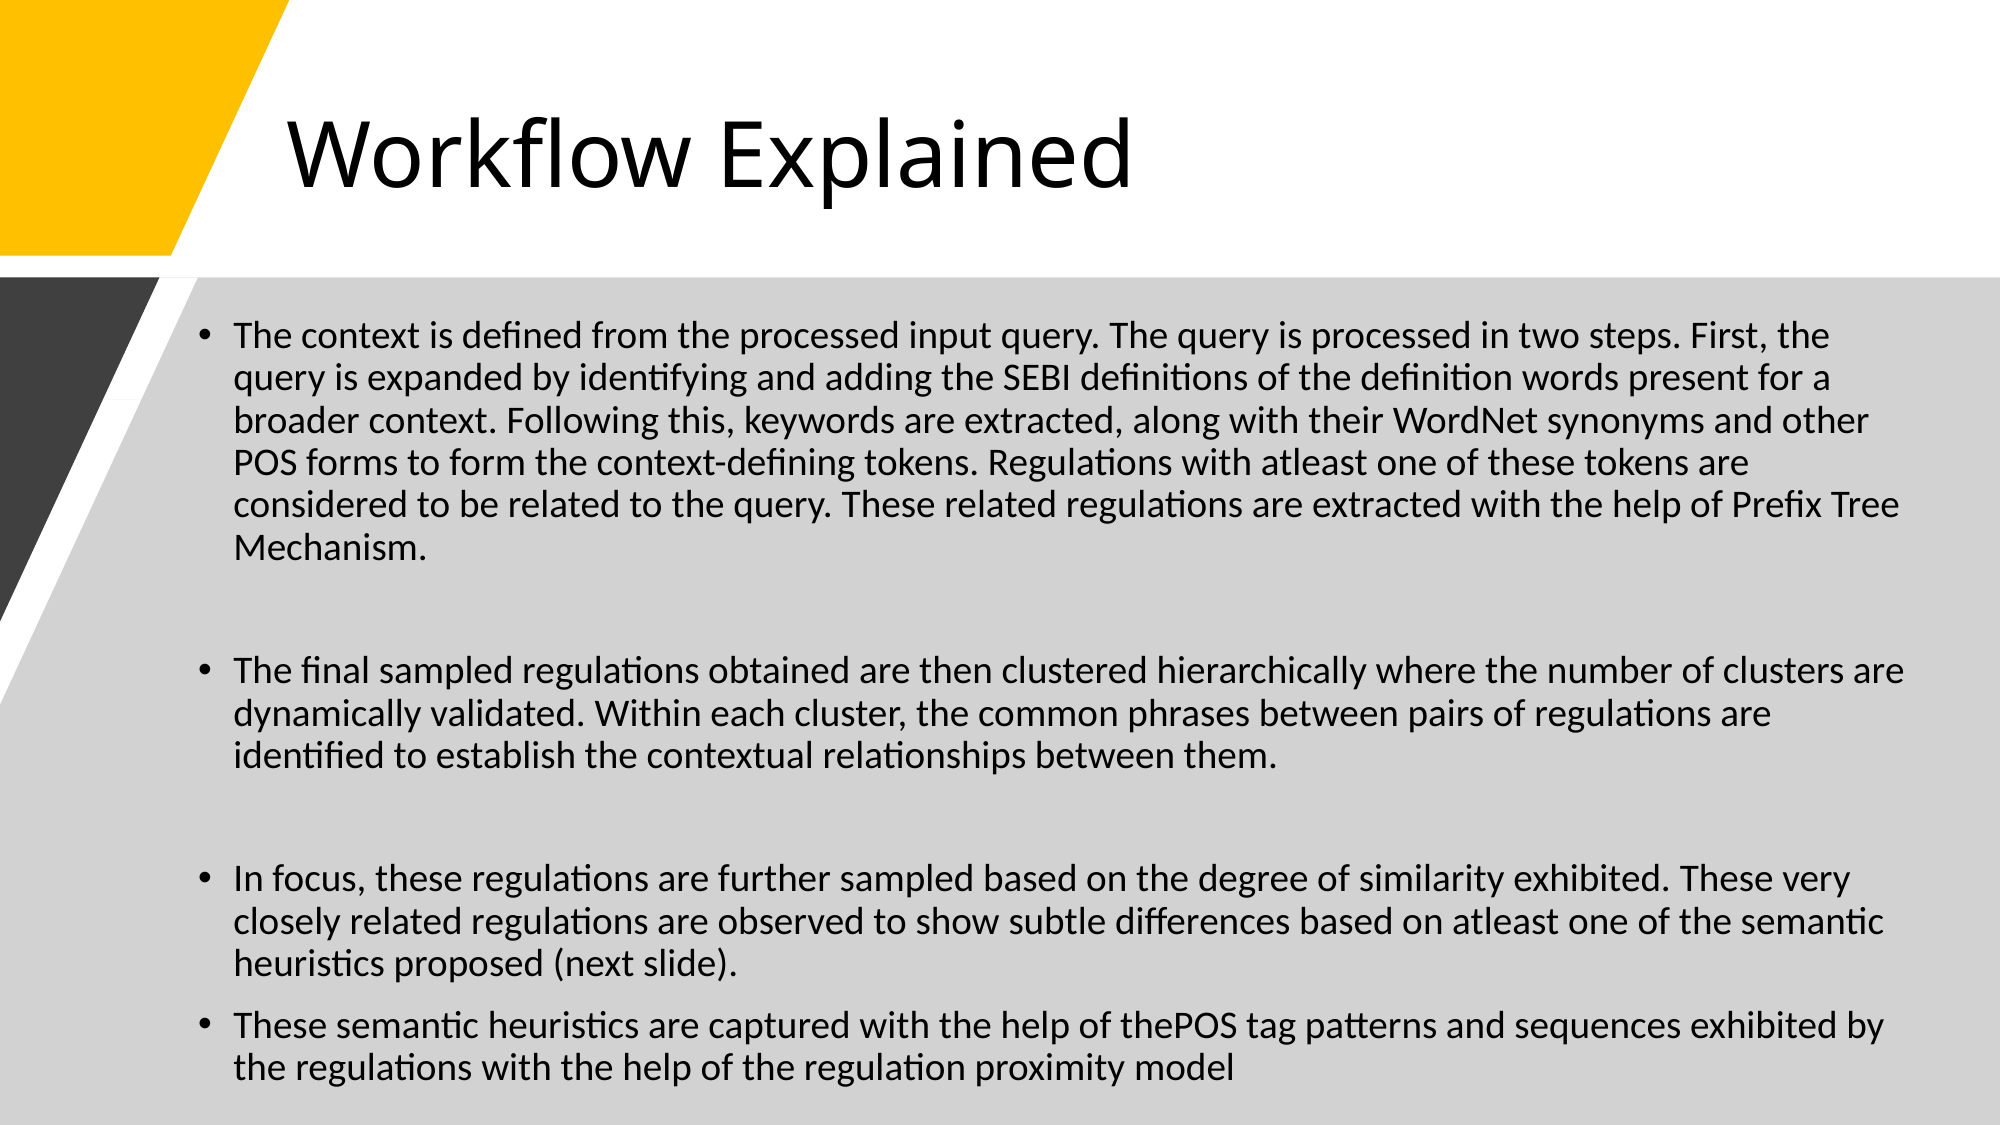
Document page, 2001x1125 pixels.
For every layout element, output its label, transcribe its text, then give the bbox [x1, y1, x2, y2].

text_box [0, 276, 2000, 1125]
list The context is defined from the processed input query. The query is processed in two steps. First, the query is expanded by identifying and adding the SEBI definitions of the definition words present for a broader context. Following this, keywords are extracted, along with their WordNet synonyms and other POS forms to form the context-defining tokens. Regulations with atleast one of these tokens are considered to be related to the query. These related regulations are extracted with the help of Prefix Tree Mechanism. The final sampled regulations obtained are then clustered hierarchically where the number of clusters are dynamically validated. Within each cluster, the common phrases between pairs of regulations are identified to establish the contextual relationships between them. In focus, these regulations are further sampled based on the degree of similarity exhibited. These very closely related regulations are observed to show subtle differences based on atleast one of the semantic heuristics proposed (next slide). These semantic heuristics are captured with the help of thePOS tag patterns and sequences exhibited by the regulations with the help of the regulation proximity model [183, 307, 1944, 1097]
text_box [0, 276, 162, 622]
text_box [0, 0, 291, 257]
title Workflow Explained [271, 60, 1808, 255]
